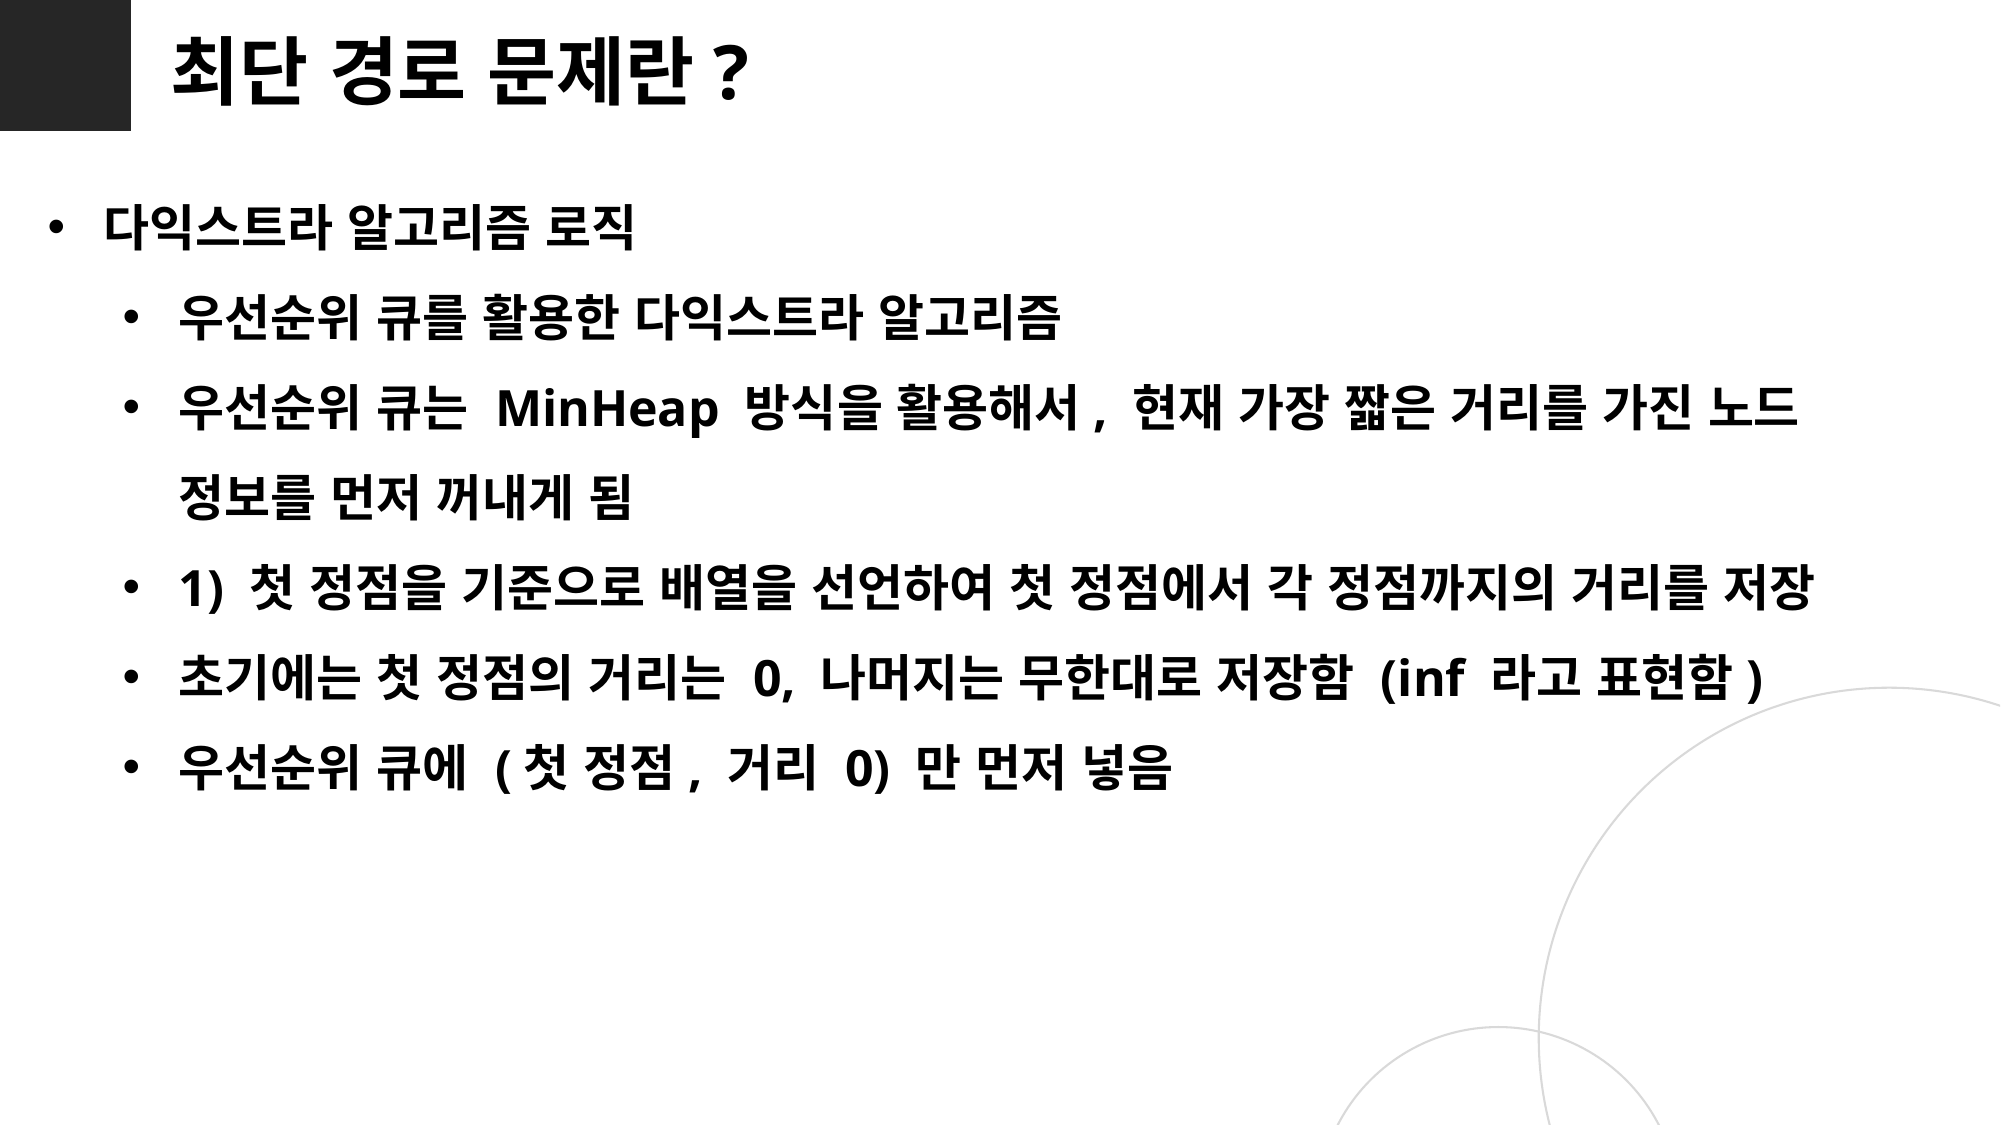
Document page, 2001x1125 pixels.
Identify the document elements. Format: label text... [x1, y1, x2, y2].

text_box 최단 경로 문제란? [155, 17, 1239, 123]
text_box [0, 0, 132, 132]
text_box 다익스트라 알고리즘 로직 우선순위 큐를 활용한 다익스트라 알고리즘 우선순위 큐는 MinHeap 방식을 활용해서, 현재 가장 짧은 거리를 가진 노드 정보를 먼저 꺼내게 됨 1) 첫 정점을 기준으로 배열을 선언하여 첫 정점에서 각 정점까지의 거리를 저장 초기에는 첫 정점의 거리는 0, 나머지는 무한대로 저장함 (inf 라고 표현함) 우선순위 큐에 (첫 정점, 거리 0) 만 먼저 넣음 [33, 158, 1940, 804]
